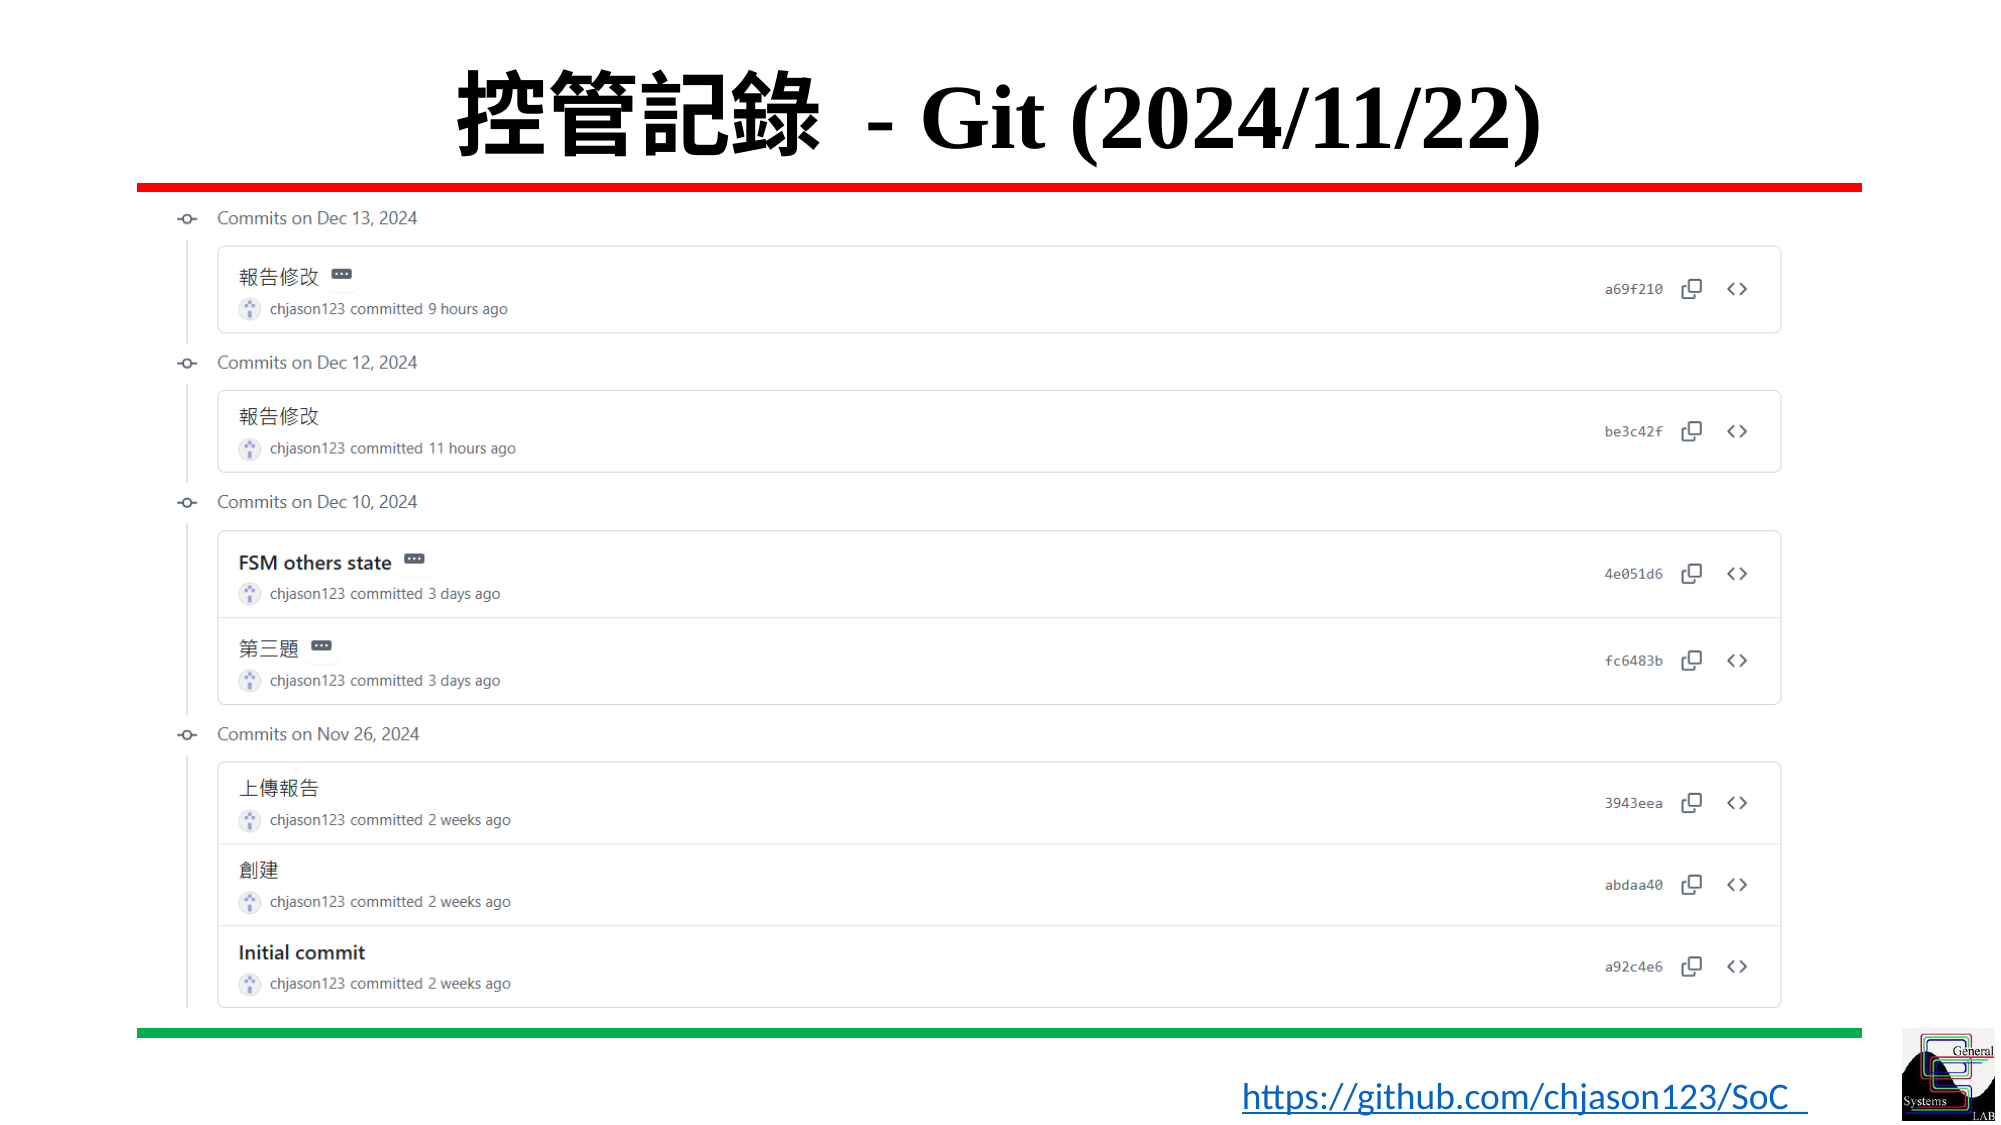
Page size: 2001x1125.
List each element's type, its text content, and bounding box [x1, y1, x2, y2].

picture [1902, 1028, 1995, 1121]
picture [172, 192, 1828, 1017]
text_box https://github.com/chjason123/SoC_ [1227, 1064, 1823, 1125]
title 控管記錄 - Git (2024/11/22) [137, 59, 1863, 178]
